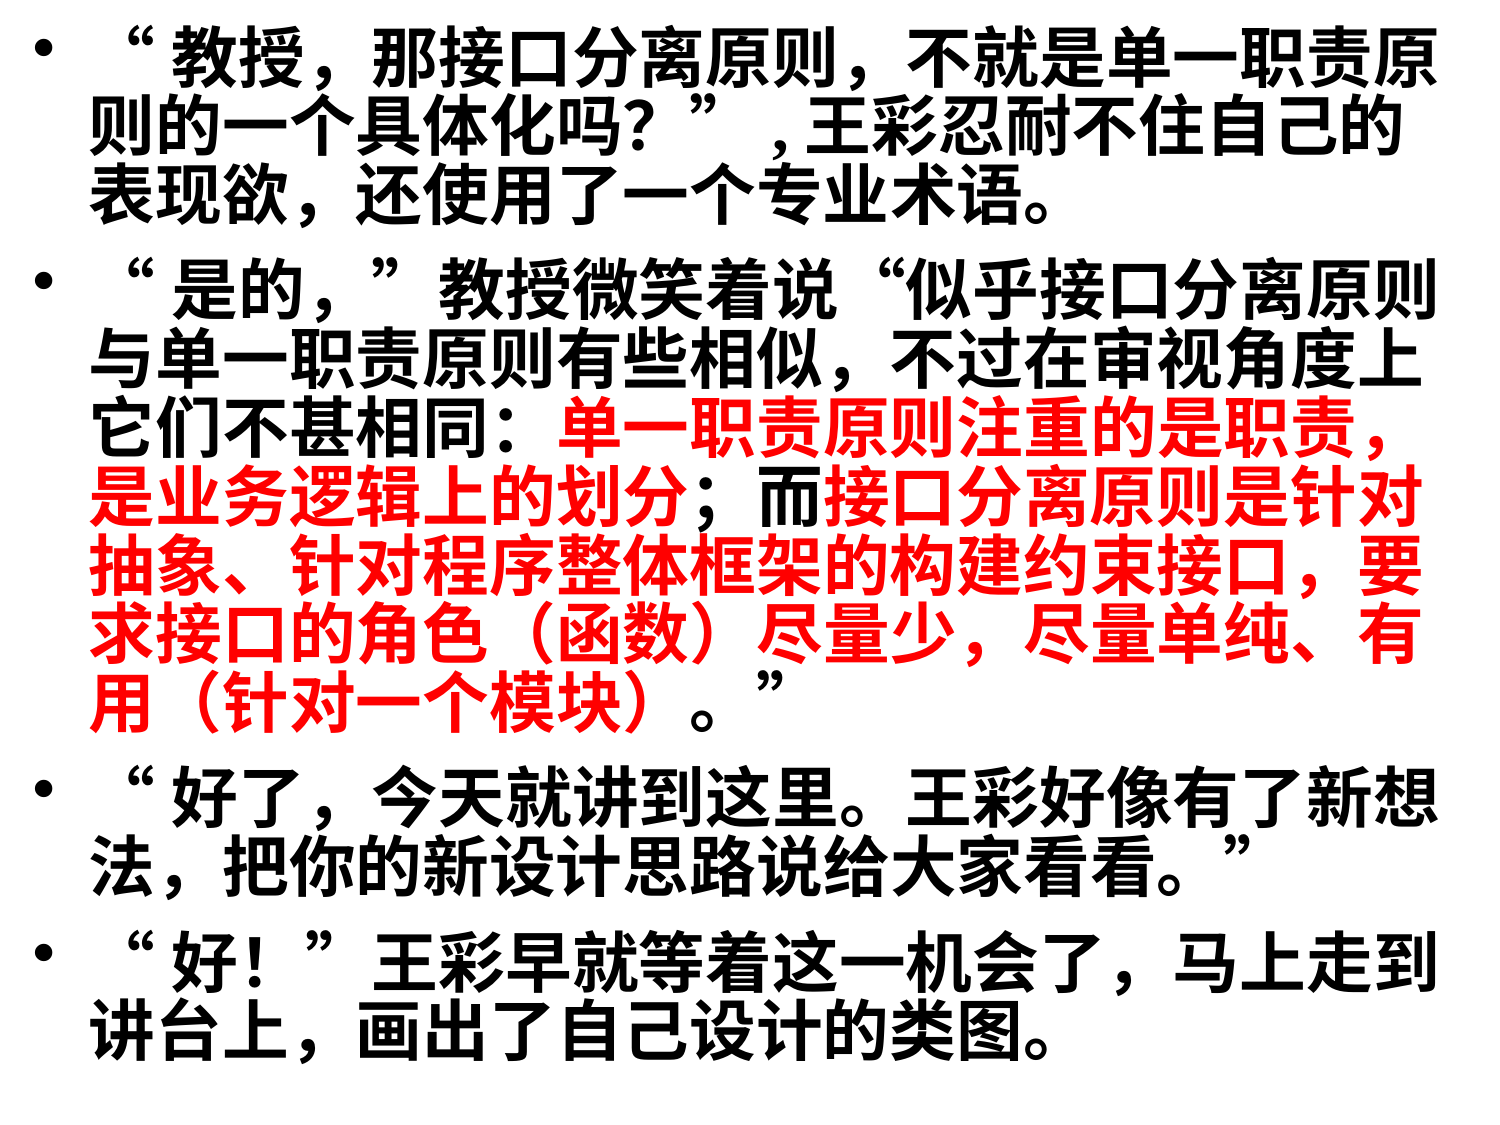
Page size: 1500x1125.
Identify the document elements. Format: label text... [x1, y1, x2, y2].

list “教授，那接口分离原则，不就是单一职责原则的一个具体化吗？”,王彩忍耐不住自己的表现欲，还使用了一个专业术语。 “是的，”教授微笑着说“似乎接口分离原则与单一职责原则有些相似，不过在审视角度上它们不甚相同：单一职责原则注重的是职责，是业务逻辑上的划分；而接口分离原则是针对抽象、针对程序整体框架的构建约束接口，要求接口的角色（函数）尽量少，尽量单纯、有用（针对一个模块）。” “好了，今天就讲到这里。王彩好像有了新想法，把你的新设计思路说给大家看看。” “好！”王彩早就等着这一机会了，马上走到讲台上，画出了自己设计的类图。 [17, 18, 1459, 982]
